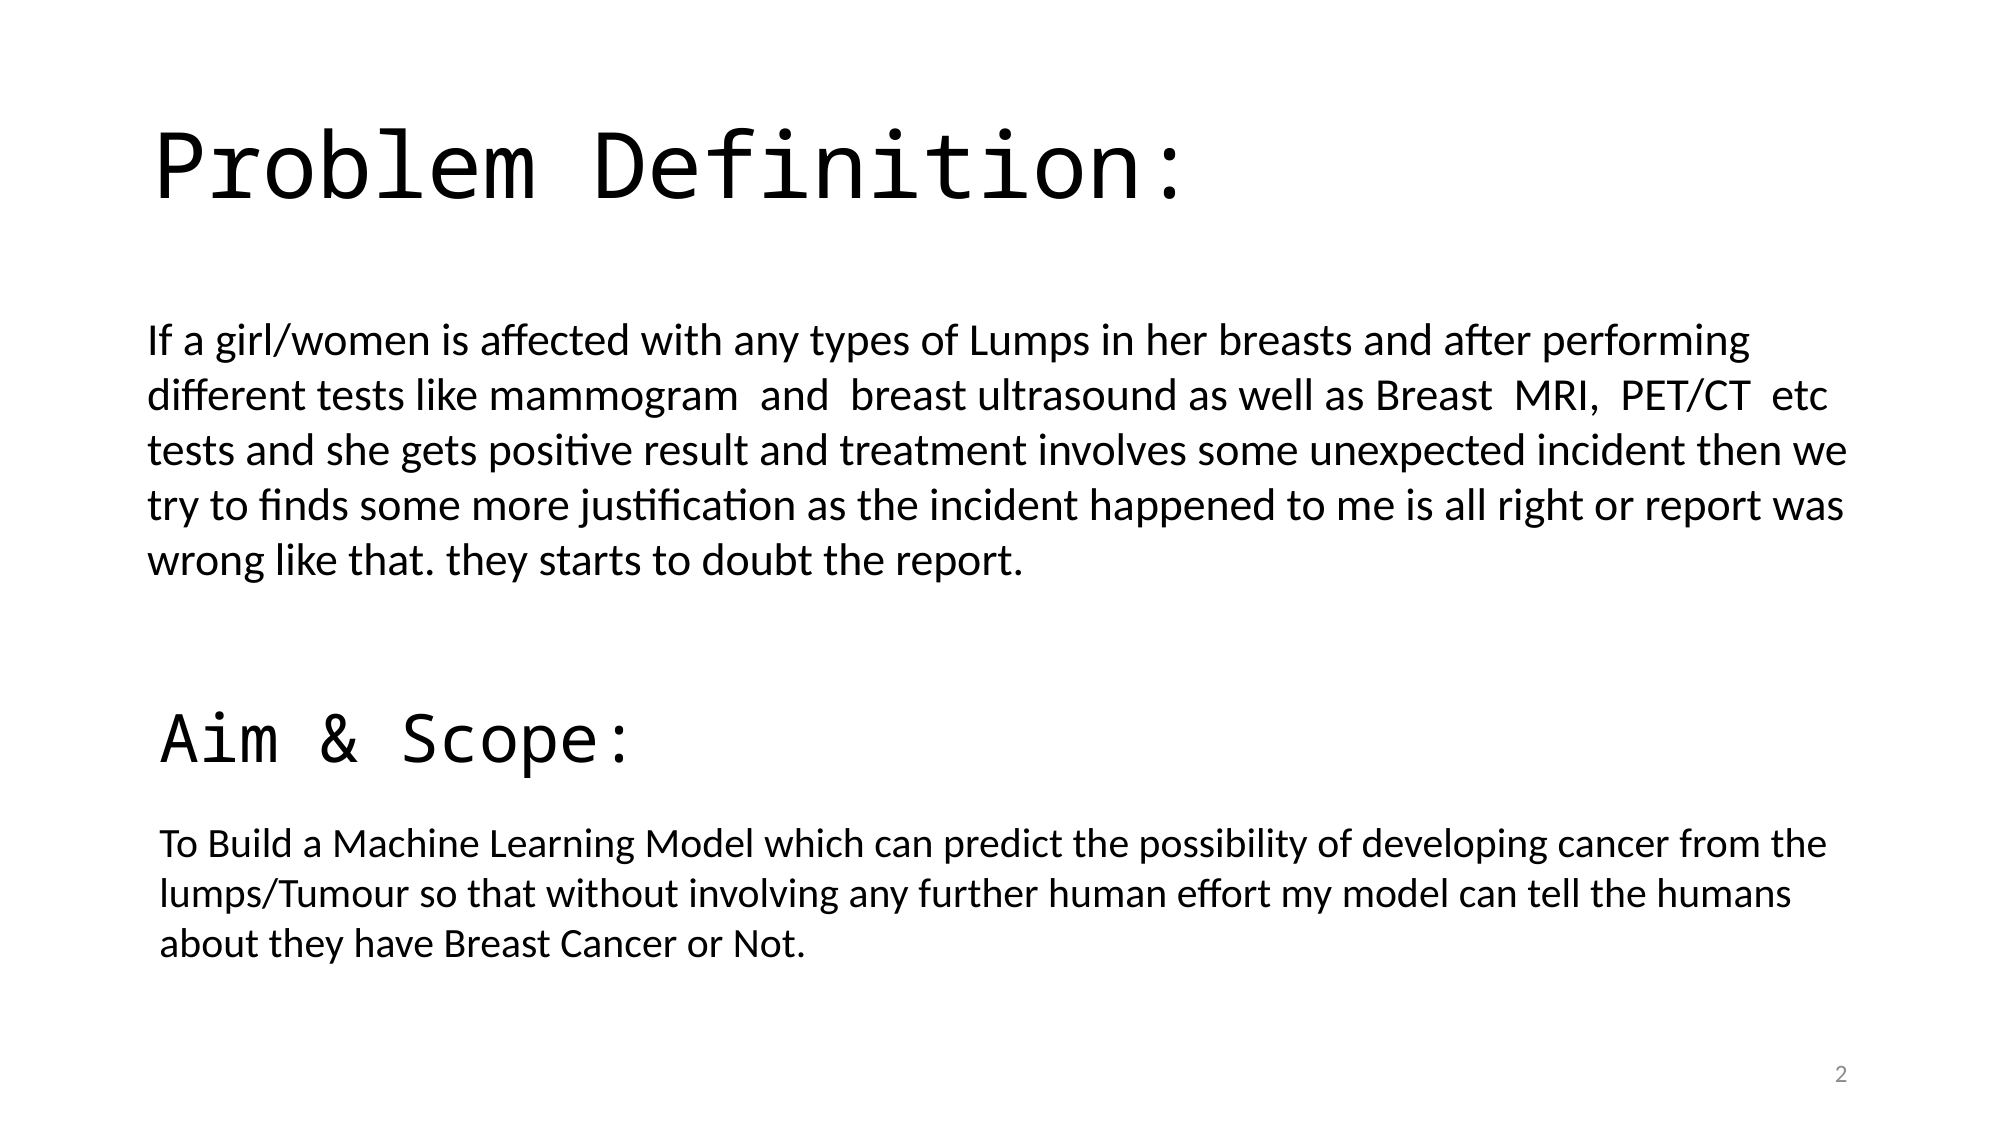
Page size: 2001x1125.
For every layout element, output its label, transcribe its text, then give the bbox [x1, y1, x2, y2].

text_box To Build a Machine Learning Model which can predict the possibility of developing cancer from the lumps/Tumour so that without involving any further human effort my model can tell the humans about they have Breast Cancer or Not. [144, 808, 1864, 1035]
text_box Aim & Scope: [144, 688, 692, 778]
text_box If a girl/women is affected with any types of Lumps in her breasts and after performing different tests like mammogram and breast ultrasound as well as Breast MRI, PET/CT etc tests and she gets positive result and treatment involves some unexpected incident then we try to finds some more justification as the incident happened to me is all right or report was wrong like that. they starts to doubt the report. [132, 302, 1866, 672]
title Problem Definition: [137, 59, 1863, 278]
slide_number 2 [1412, 1042, 1863, 1103]
